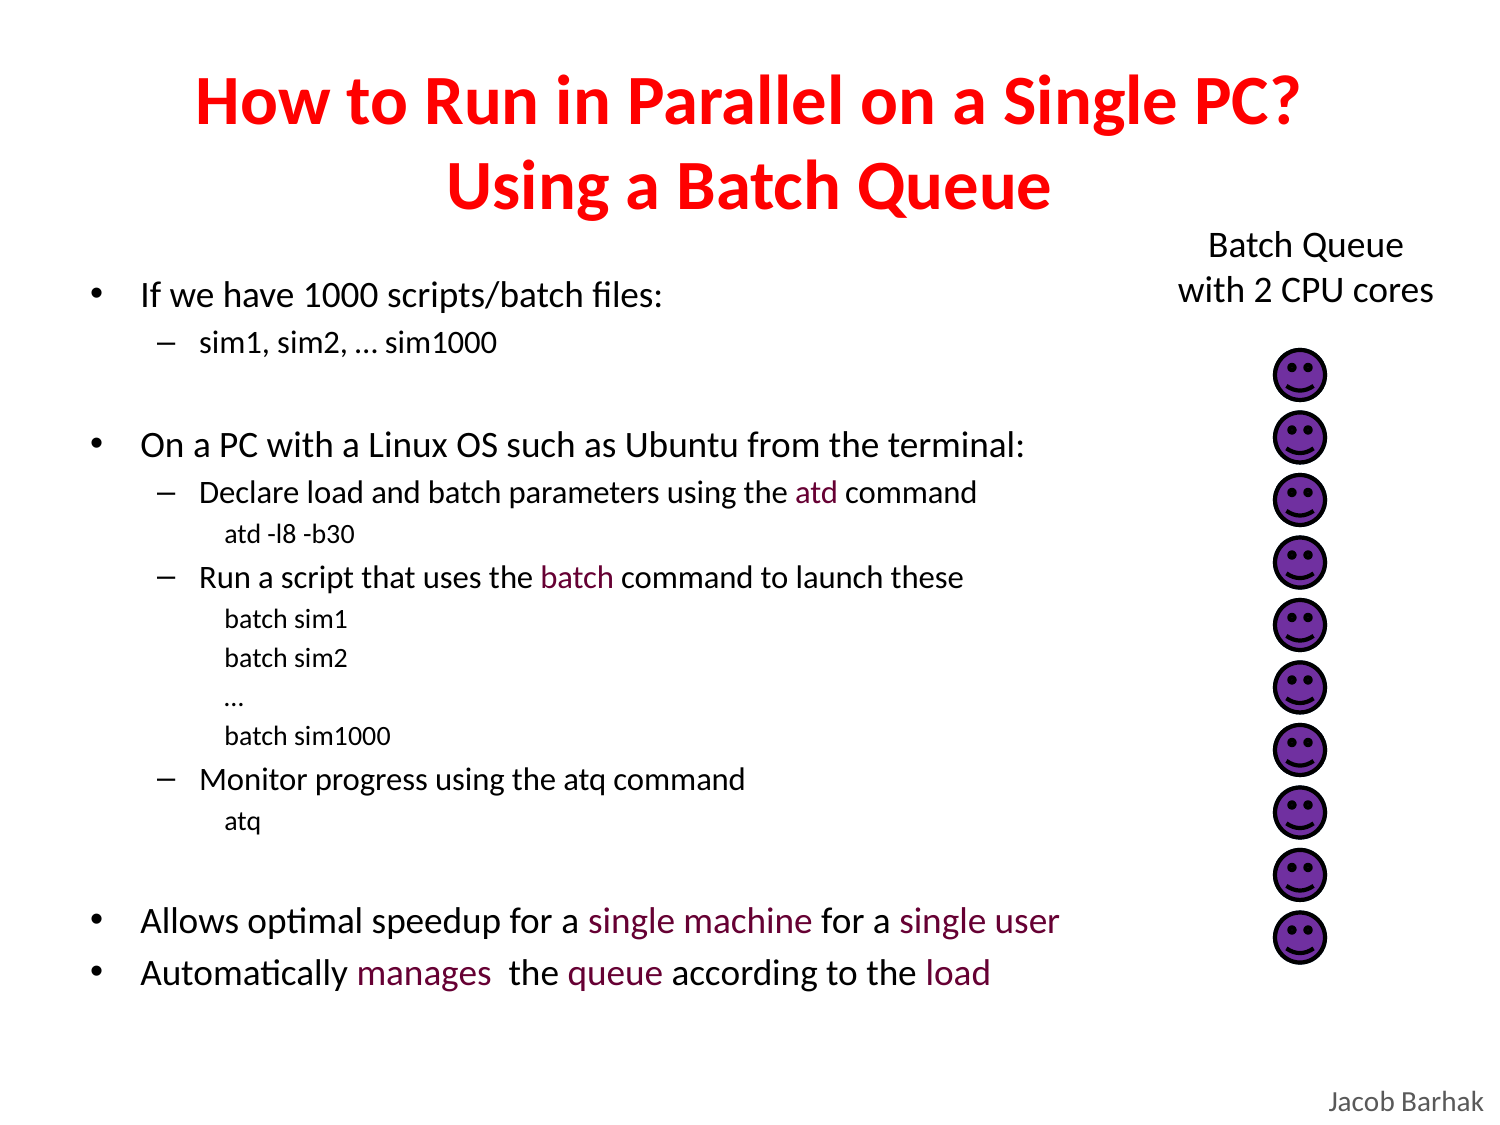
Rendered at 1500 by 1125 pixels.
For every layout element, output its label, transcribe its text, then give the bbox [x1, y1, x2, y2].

text_box [1272, 347, 1328, 403]
text_box [1272, 785, 1328, 840]
text_box [1272, 910, 1328, 965]
list If we have 1000 scripts/batch files: sim1, sim2, … sim1000 On a PC with a Linux OS such as Ubuntu from the terminal: Declare load and batch parameters using the atd command atd -l8 -b30 Run a script that uses the batch command to launch these batch sim1 batch sim2 … batch sim1000 Monitor progress using the atq command atq Allows optimal speedup for a single machine for a single user Automatically manages the queue according to the load [75, 262, 1425, 1005]
text_box Batch Queue with 2 CPU cores [1162, 212, 1450, 318]
text_box [1272, 535, 1328, 590]
text_box [1272, 847, 1328, 903]
text_box [1272, 722, 1328, 778]
text_box [1272, 410, 1328, 465]
text_box [1272, 597, 1328, 653]
text_box [1272, 660, 1328, 715]
title How to Run in Parallel on a Single PC? Using a Batch Queue [75, 45, 1425, 233]
text_box [1272, 472, 1328, 528]
